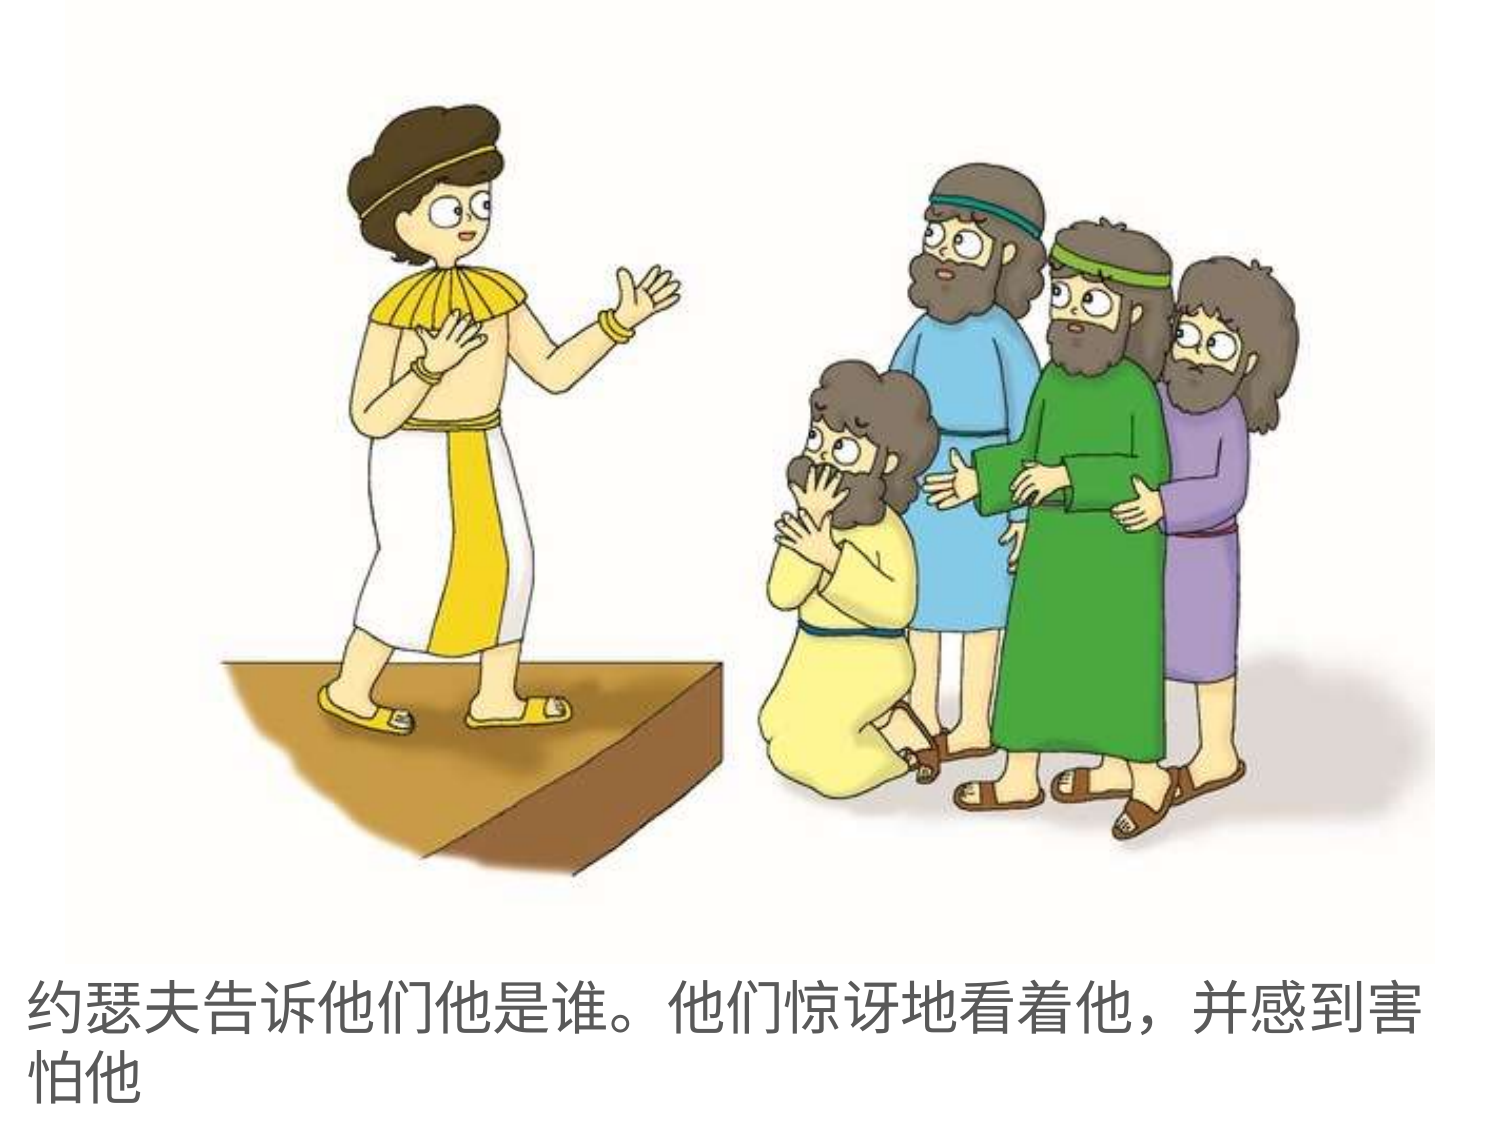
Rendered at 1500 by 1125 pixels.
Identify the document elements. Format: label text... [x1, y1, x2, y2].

text_box 约瑟夫告诉他们他是谁。他们惊讶地看着他，并感到害怕他 [11, 964, 1498, 1119]
picture [64, 0, 1436, 965]
